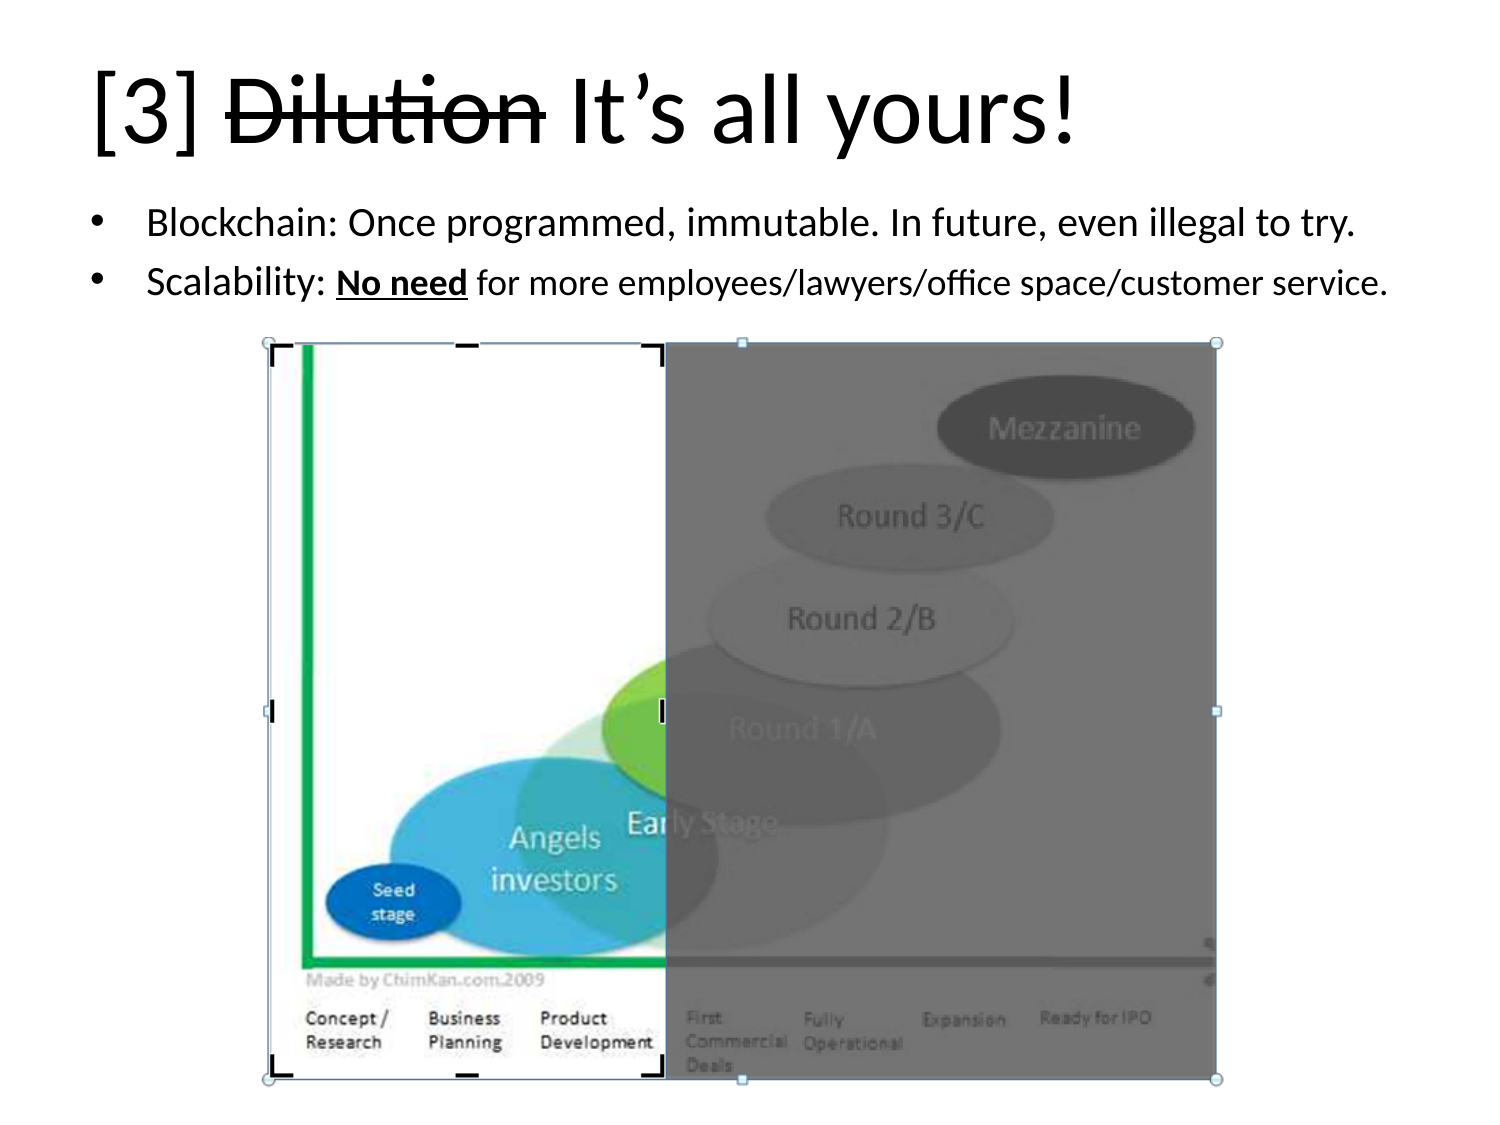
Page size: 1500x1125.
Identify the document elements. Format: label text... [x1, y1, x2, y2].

list Blockchain: Once programmed, immutable. In future, even illegal to try. Scalability: No need for more employees/lawyers/office space/customer service. [75, 187, 1425, 1005]
title [3] Dilution It’s all yours! [75, 45, 1425, 163]
picture [258, 337, 1226, 1095]
